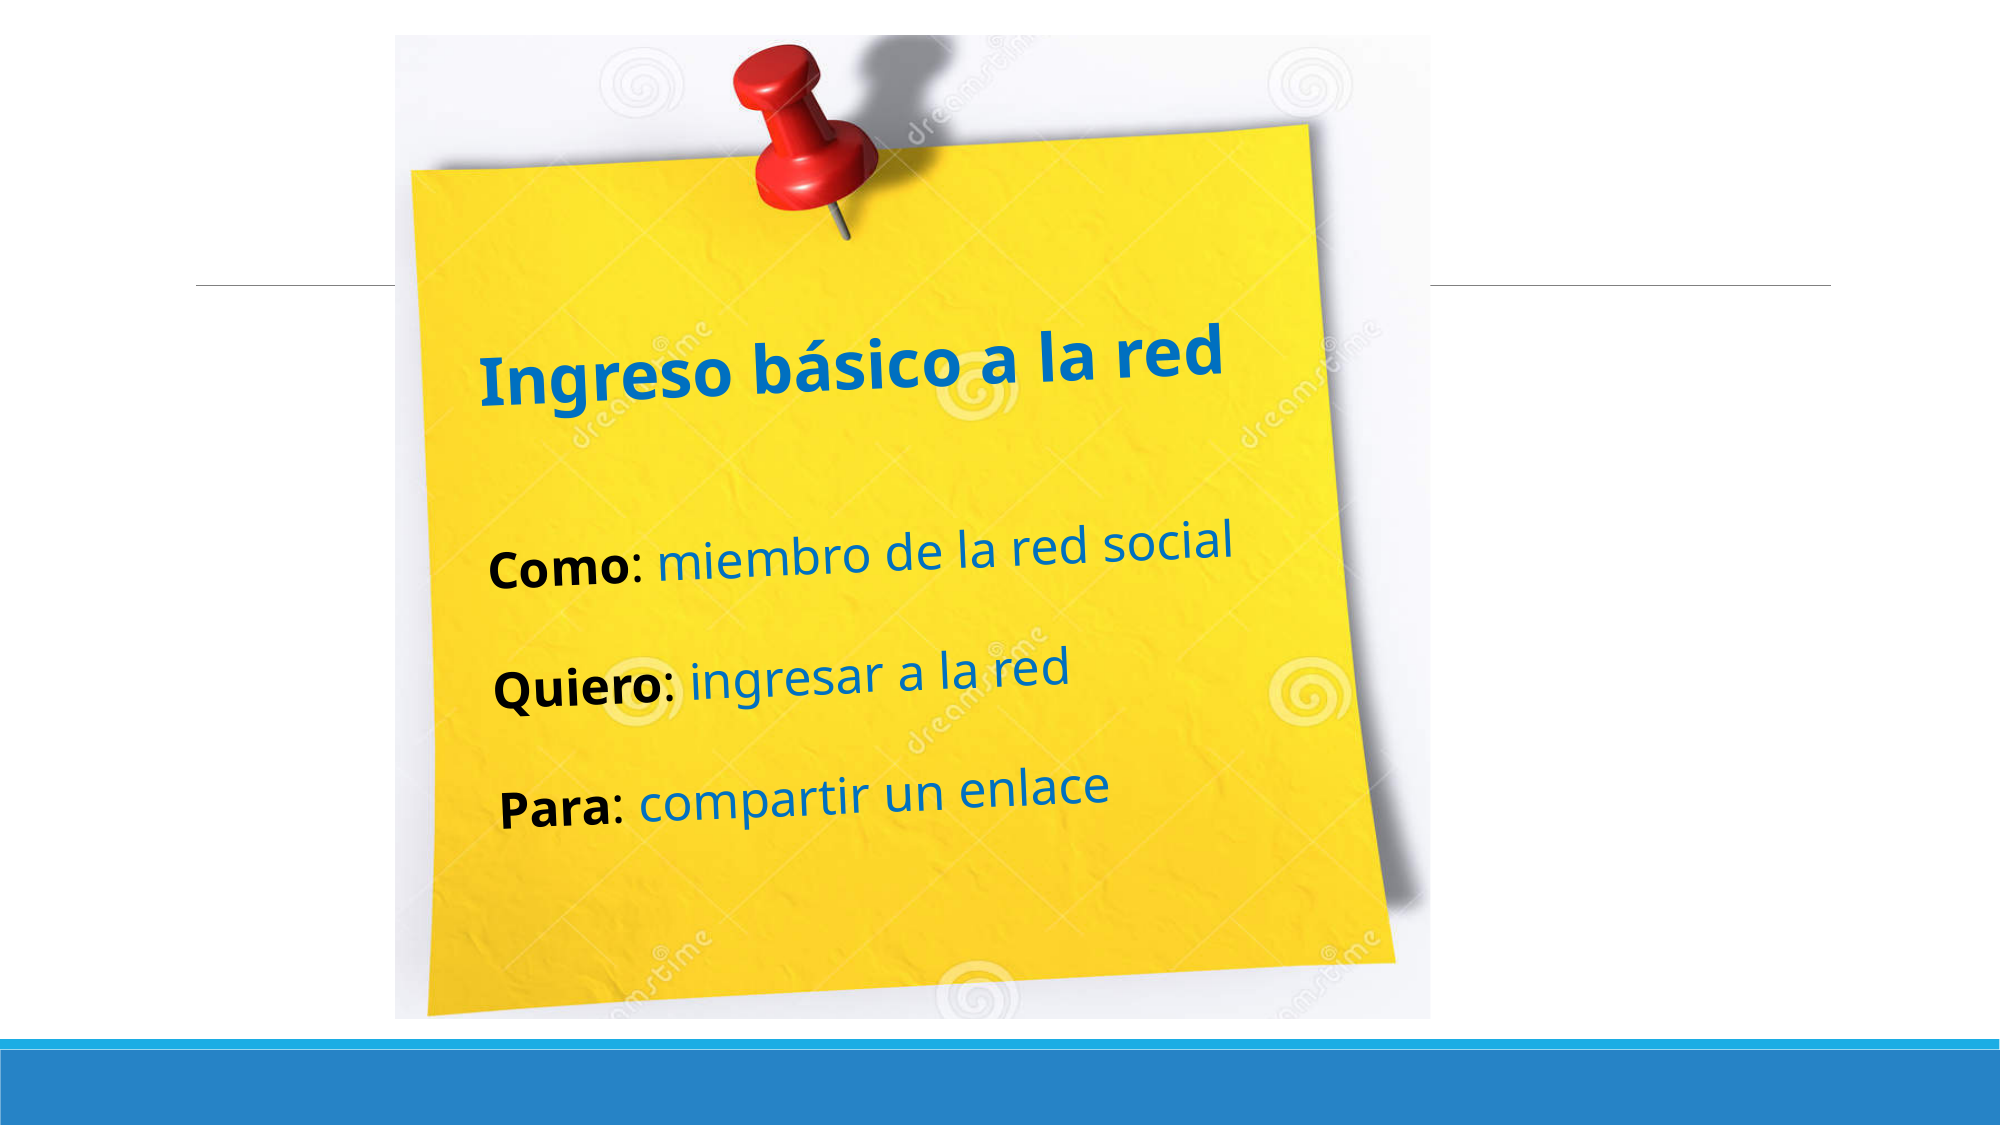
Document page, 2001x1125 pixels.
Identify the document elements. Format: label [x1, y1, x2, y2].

text_box [394, 35, 1431, 1019]
